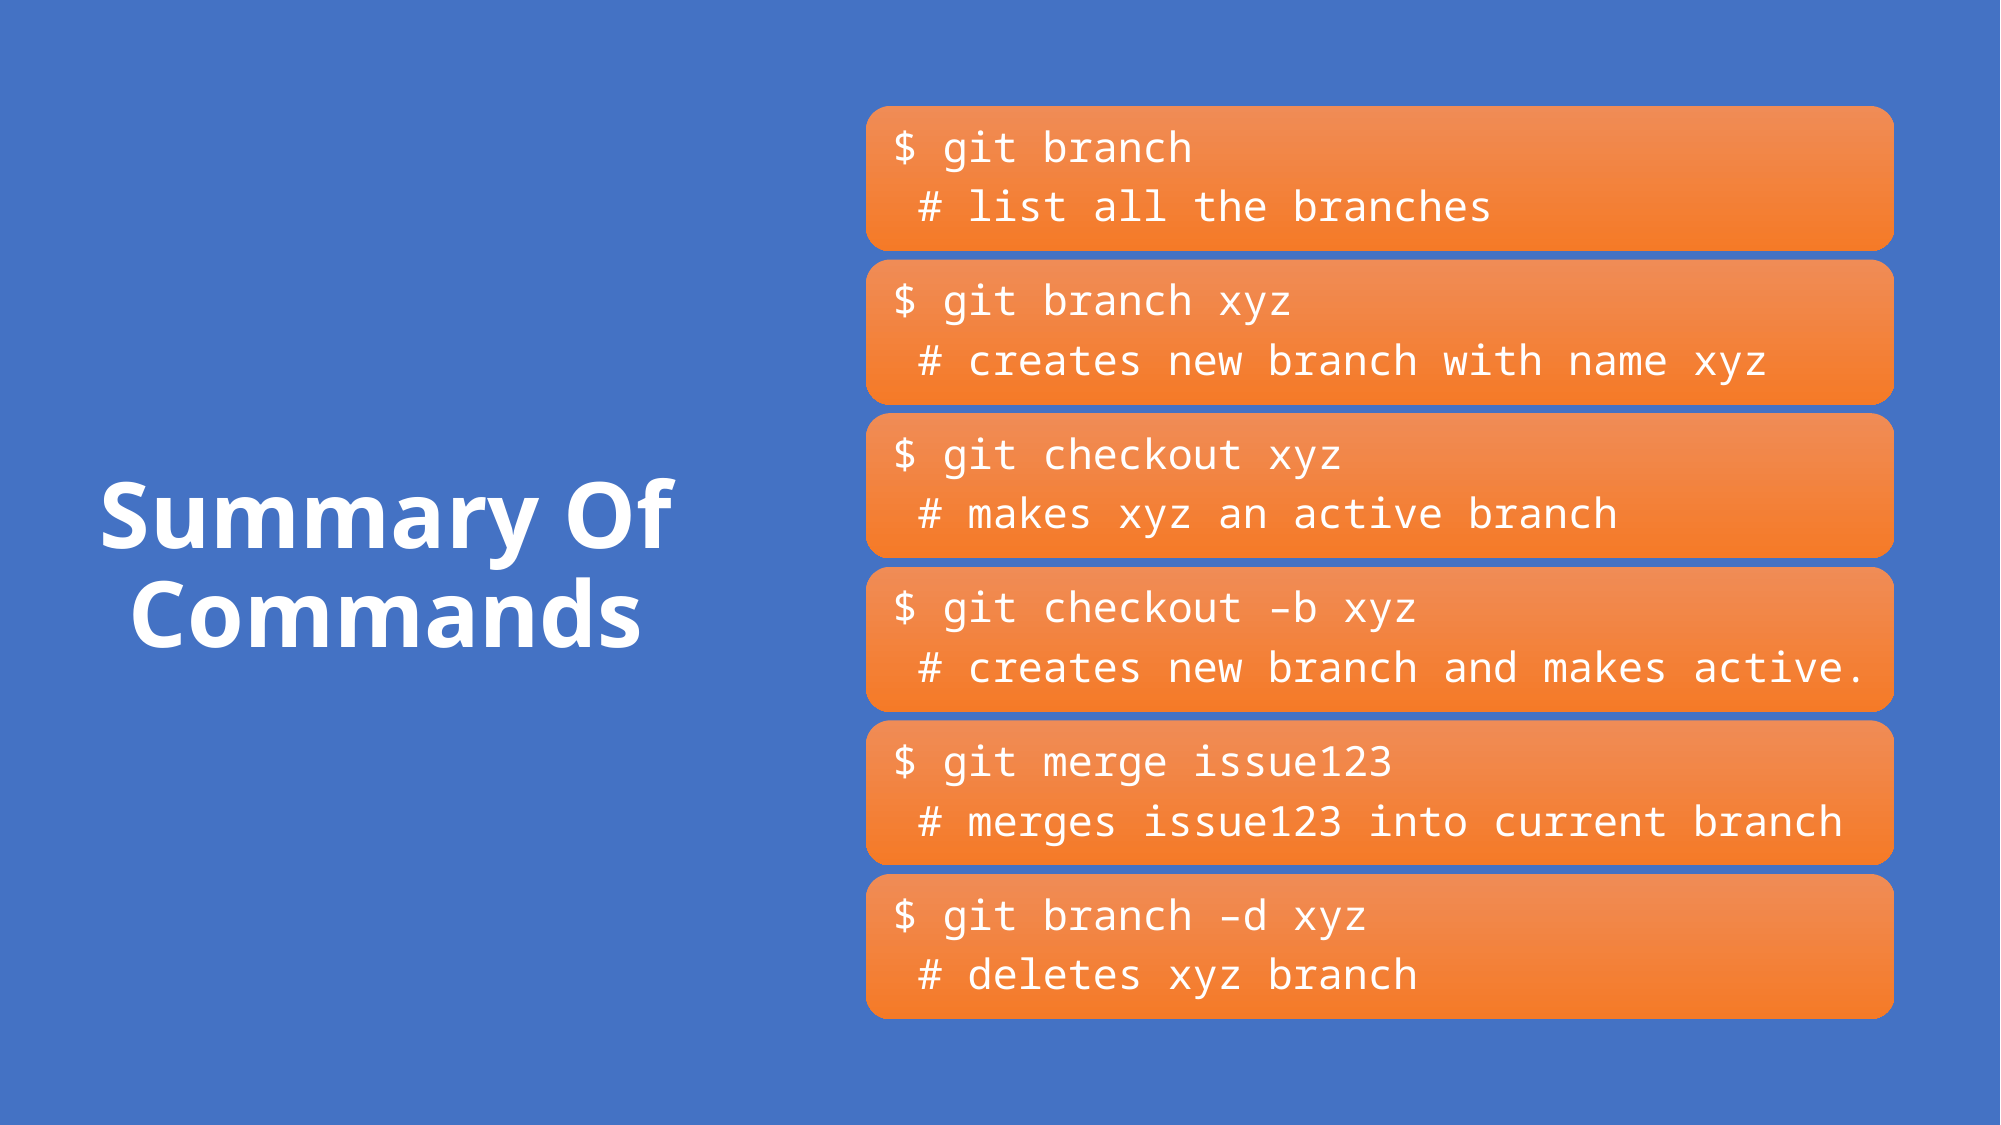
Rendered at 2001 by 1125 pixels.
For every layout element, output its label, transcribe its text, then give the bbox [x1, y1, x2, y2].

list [866, 105, 1895, 1020]
title Summary Of Commands [64, 116, 708, 1020]
